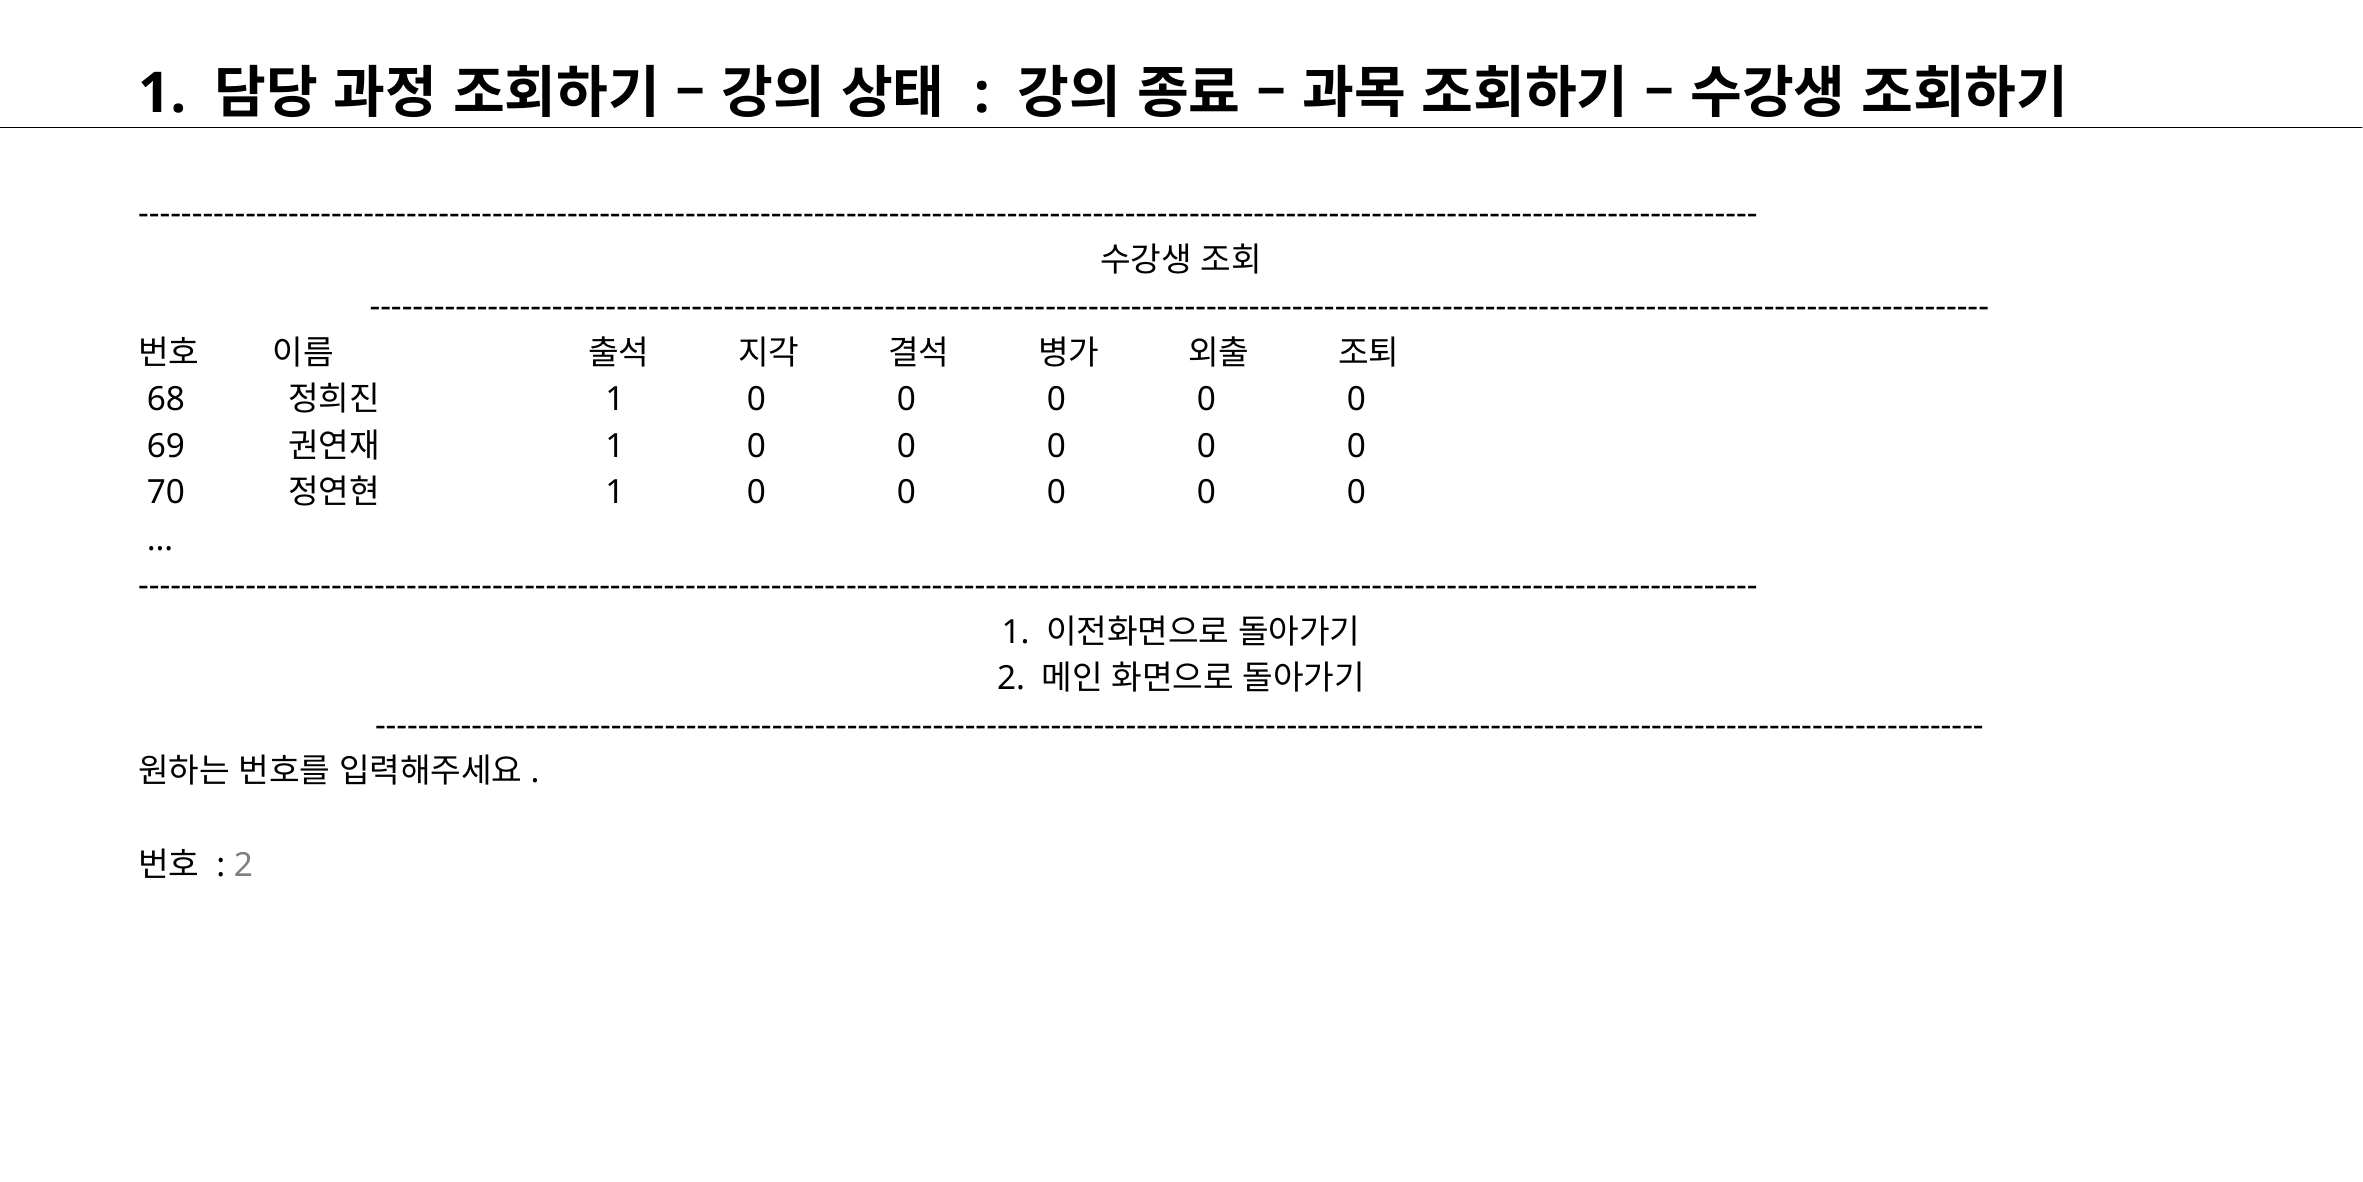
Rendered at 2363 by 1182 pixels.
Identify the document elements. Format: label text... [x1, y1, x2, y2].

list ------------------------------------------------------------------------------------------------------------------------------------------------------- 수강생 조회 ------------------------------------------------------------------------------------------------------------------------------------------------------- 번호 이름 출석 지각 결석 병가 외출 조퇴 68 정희진 1 0 0 0 0 0 69 권연재 1 0 0 0 0 0 70 정연현 1 0 0 0 0 0 … ------------------------------------------------------------------------------------------------------------------------------------------------------- 1. 이전화면으로 돌아가기 2. 메인 화면으로 돌아가기 ------------------------------------------------------------------------------------------------------------------------------------------------------ 원하는 번호를 입력해주세요. 번호 : 2 [118, 181, 2245, 1124]
title 1. 담당 과정 조회하기 – 강의 상태 : 강의 종료 – 과목 조회하기 – 수강생 조회하기 [118, 47, 2245, 126]
